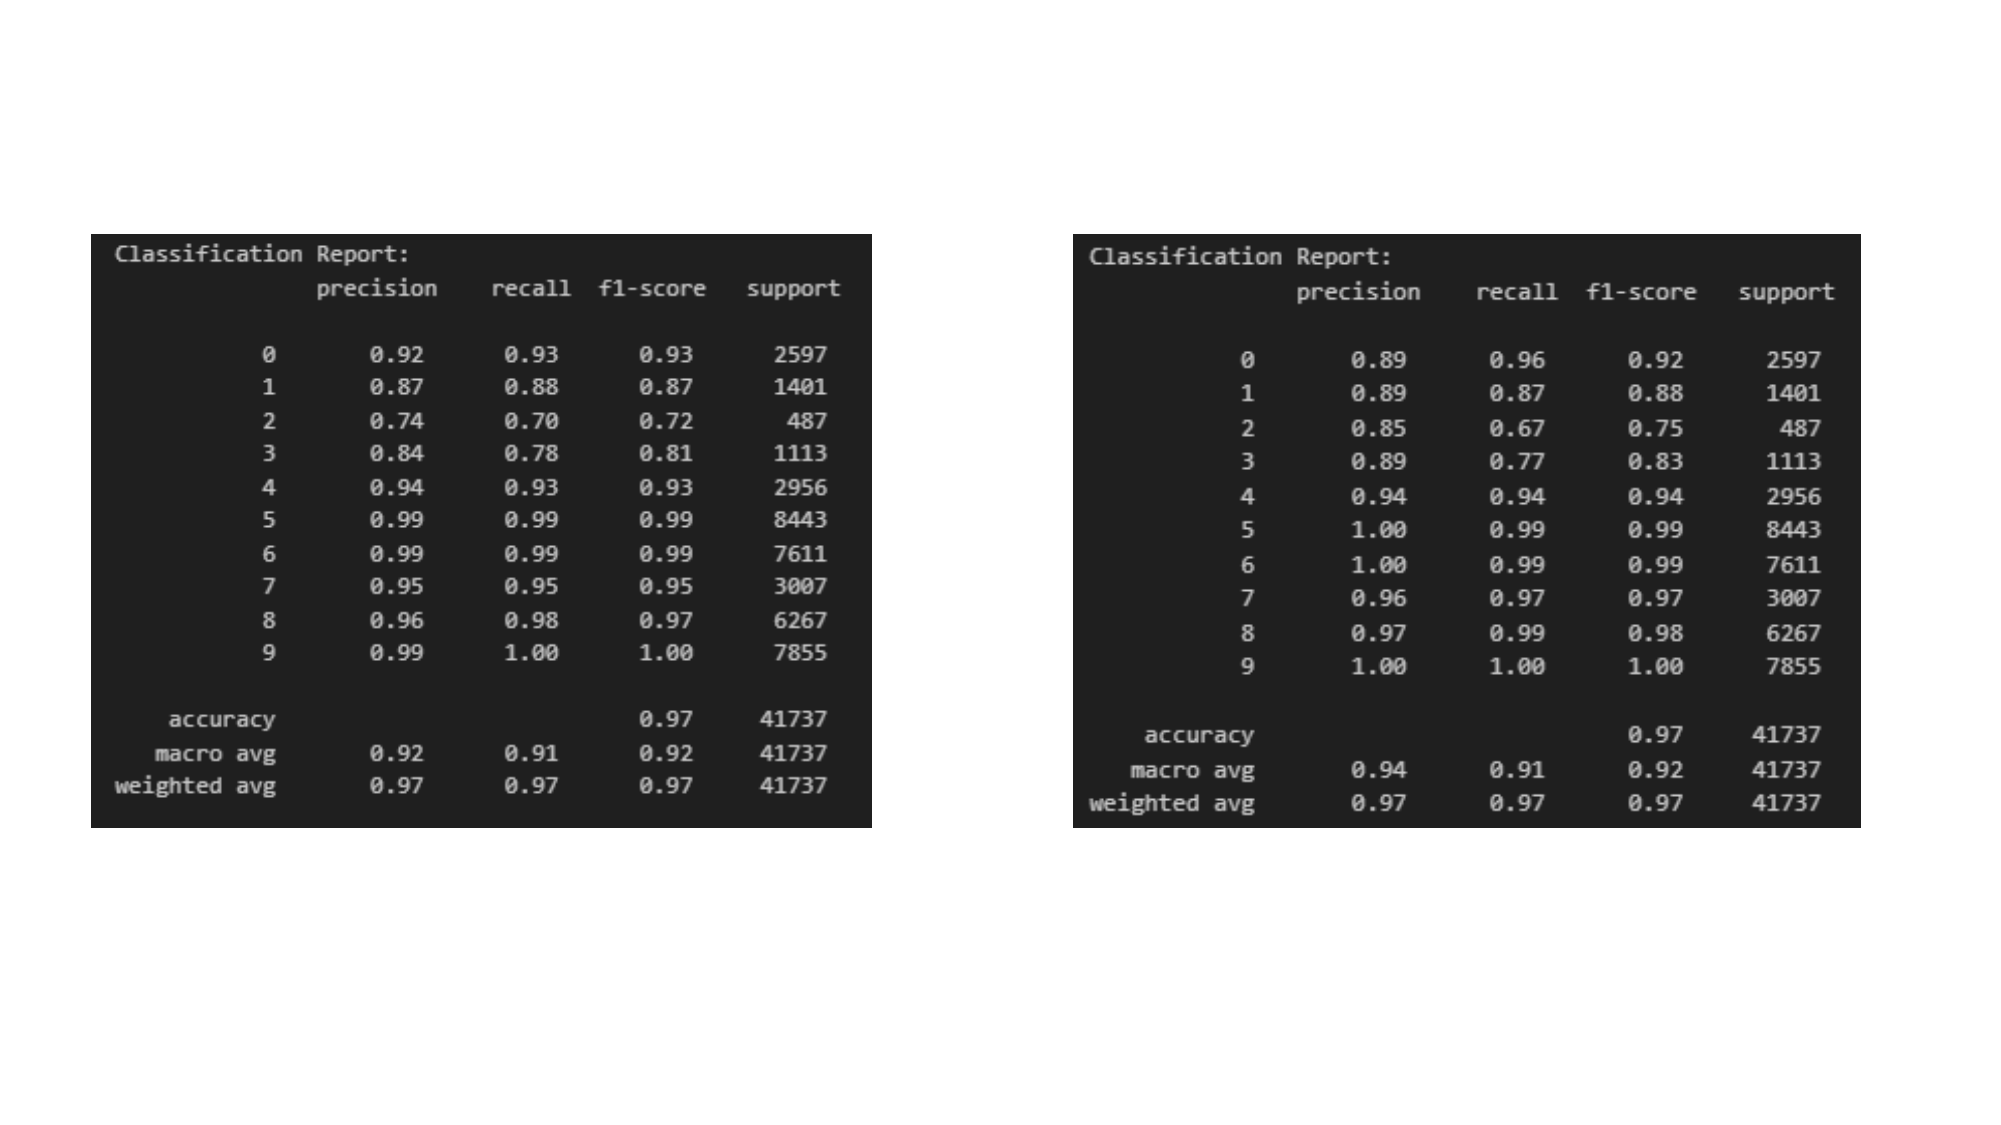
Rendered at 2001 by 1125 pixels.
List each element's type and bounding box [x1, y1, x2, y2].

picture [1073, 234, 1861, 828]
picture [91, 234, 872, 828]
